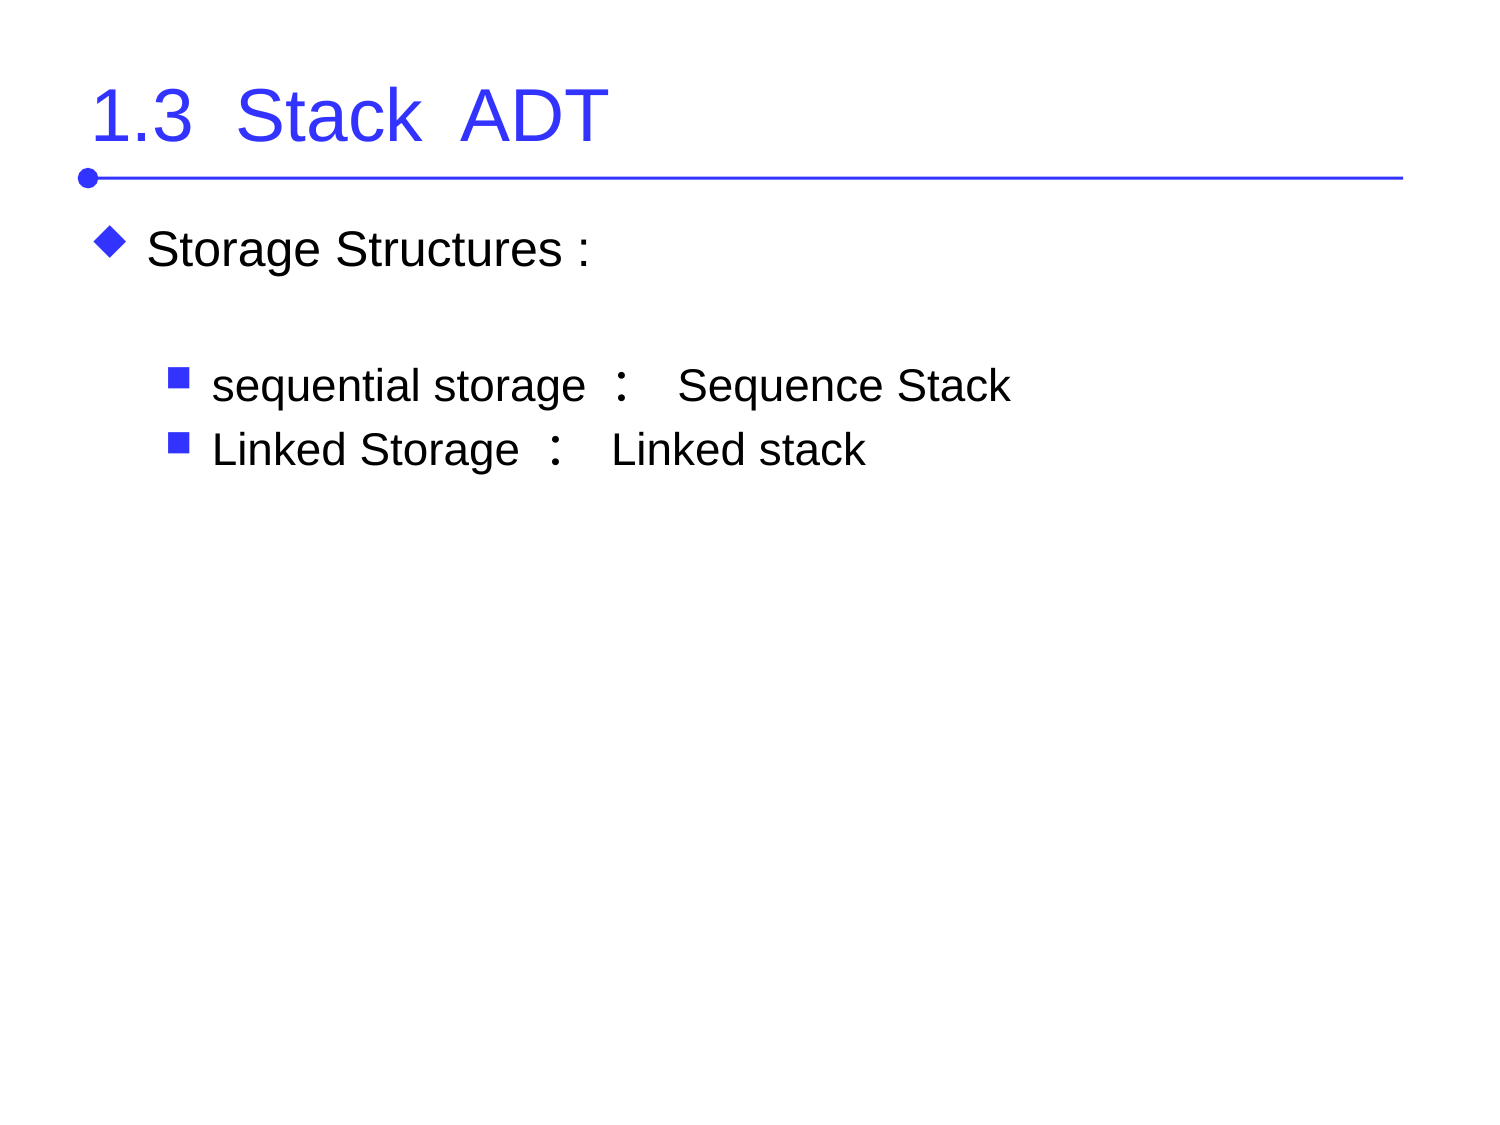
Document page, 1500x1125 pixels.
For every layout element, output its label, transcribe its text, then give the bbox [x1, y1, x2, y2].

list Storage Structures : sequential storage ： Sequence Stack Linked Storage ： Linked stack [74, 208, 1426, 1006]
title 1.3 Stack ADT [74, 44, 1426, 178]
